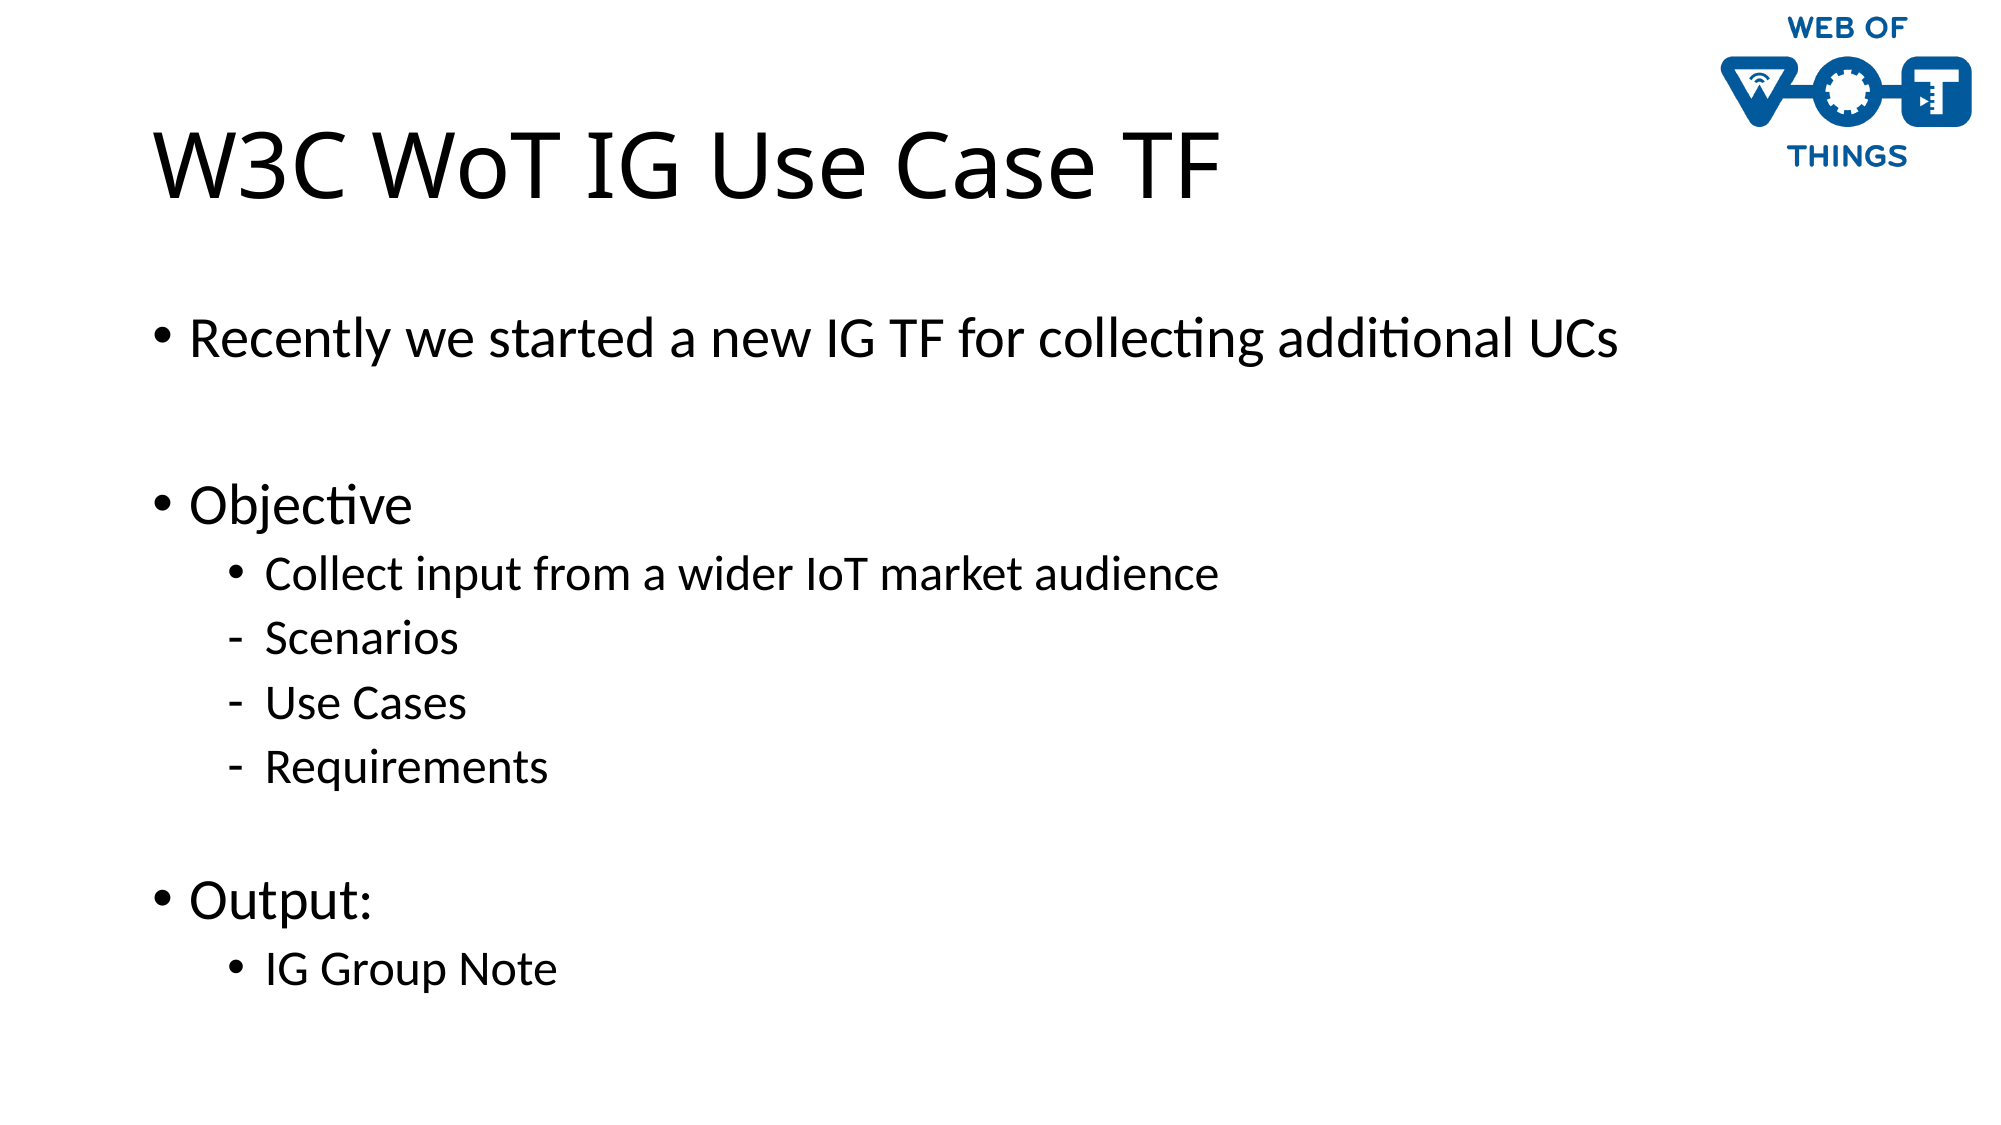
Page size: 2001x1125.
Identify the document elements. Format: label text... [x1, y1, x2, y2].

list Recently we started a new IG TF for collecting additional UCs Objective Collect input from a wider IoT market audience Scenarios Use Cases Requirements Output: IG Group Note [137, 299, 1863, 1014]
title W3C WoT IG Use Case TF [137, 59, 1863, 278]
picture [1692, 0, 2000, 184]
